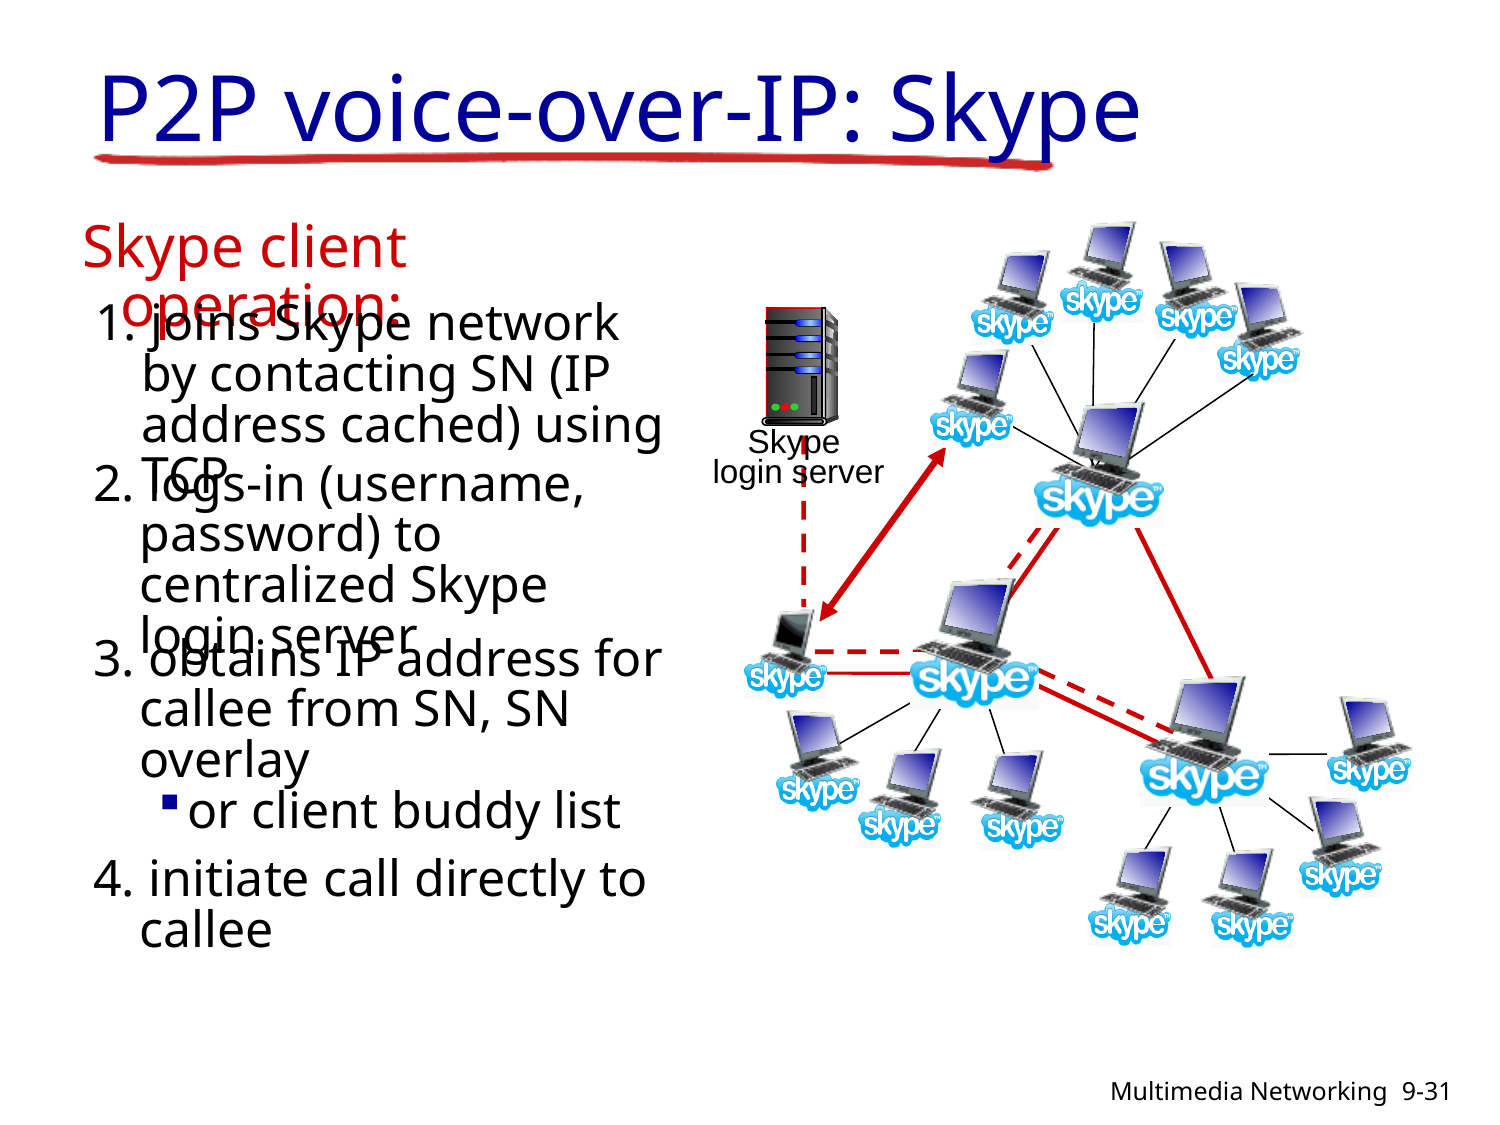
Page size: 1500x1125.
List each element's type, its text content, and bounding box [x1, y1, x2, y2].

list Skype client operation: [67, 212, 669, 293]
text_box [776, 219, 1430, 948]
slide_number 9-31 [1387, 1068, 1500, 1113]
text_box 3. obtains IP address for callee from SN, SN overlay or client buddy list [78, 627, 680, 791]
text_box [744, 607, 771, 700]
footer Multimedia Networking [1079, 1067, 1403, 1110]
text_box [696, 307, 771, 501]
title P2P voice-over-IP: Skype [81, 21, 1357, 188]
text_box 1. joins Skype network by contacting SN (IP address cached) using TCP [80, 292, 682, 455]
picture [89, 147, 1065, 177]
text_box 2. logs-in (username, password) to centralized Skype login server [78, 452, 680, 616]
text_box 4. initiate call directly to callee [78, 848, 680, 926]
